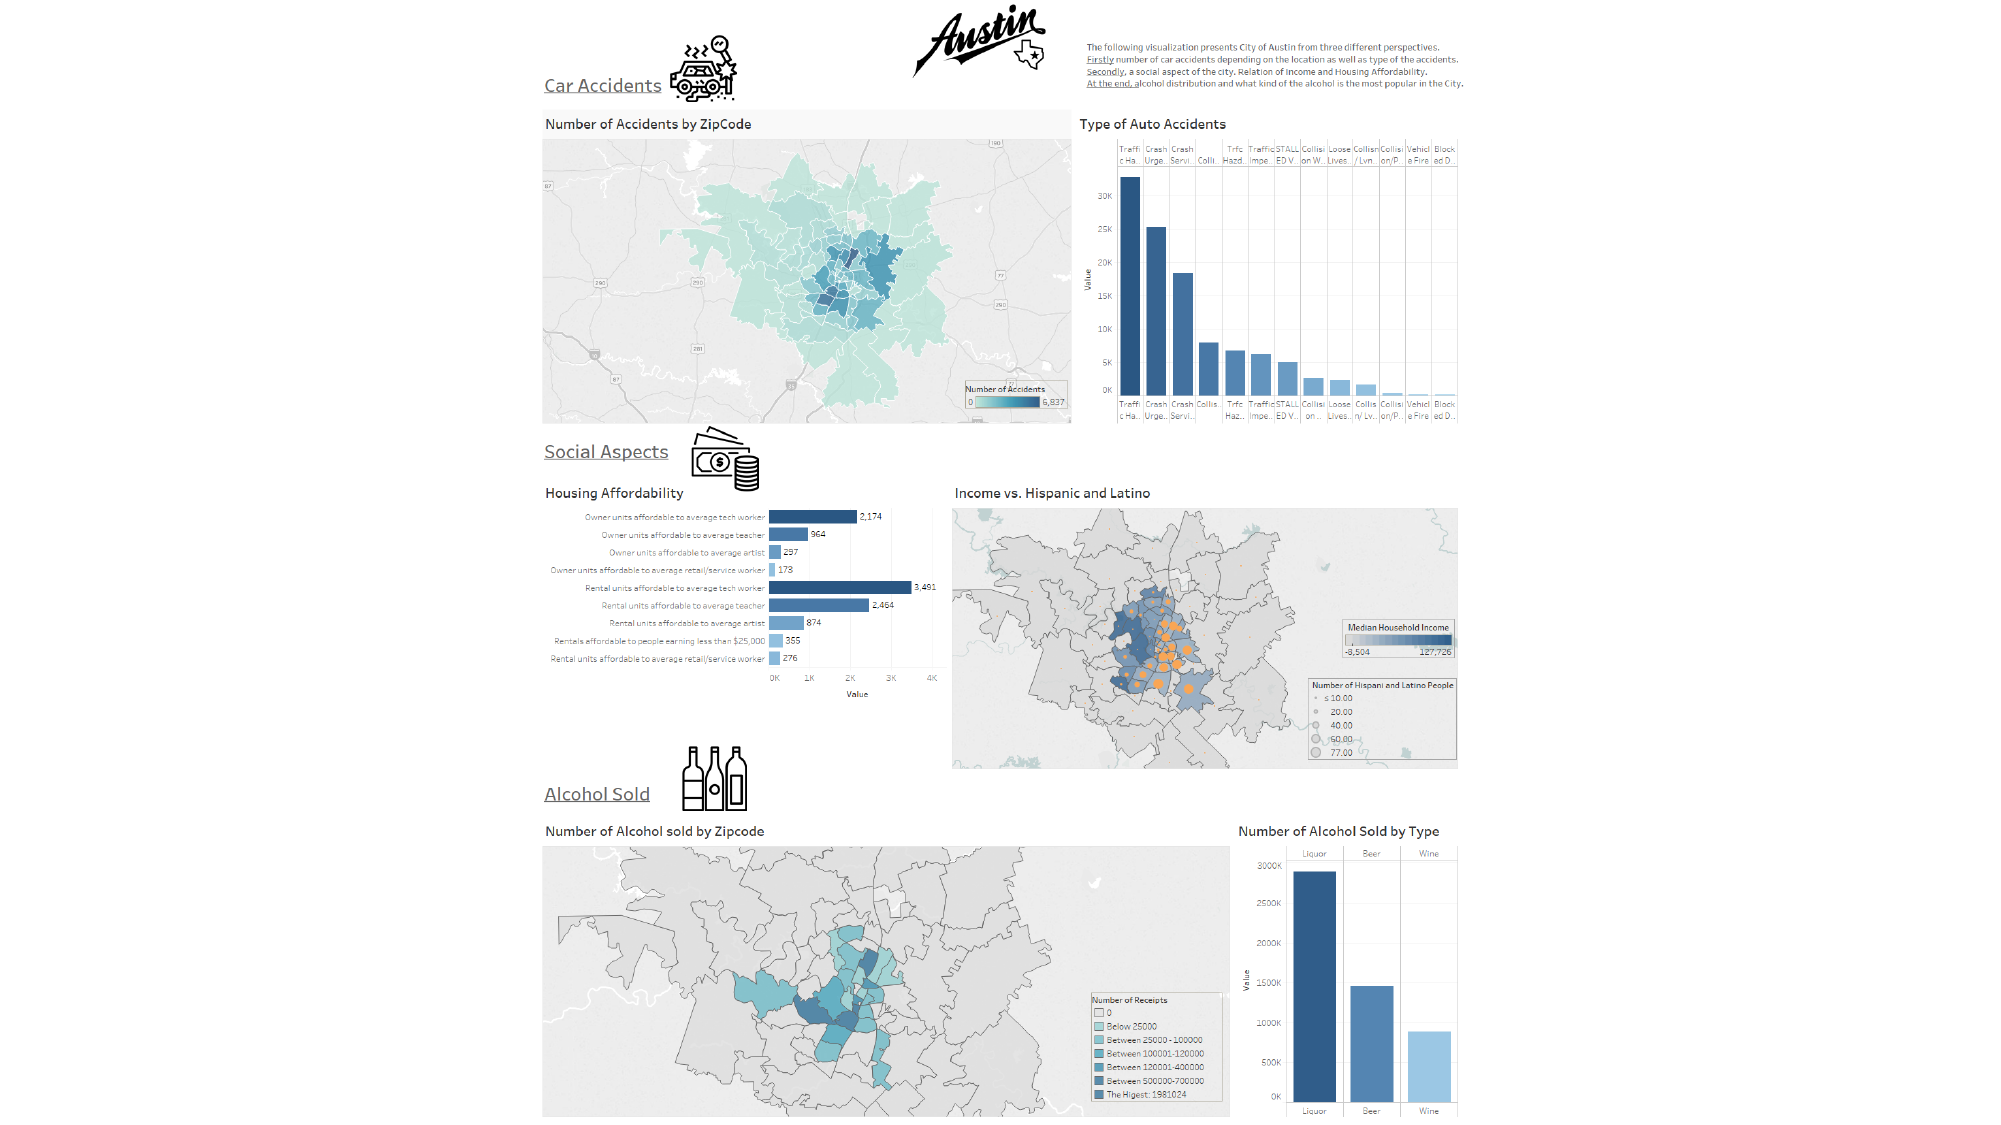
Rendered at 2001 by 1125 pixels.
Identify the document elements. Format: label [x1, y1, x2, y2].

picture [534, 0, 1466, 1125]
